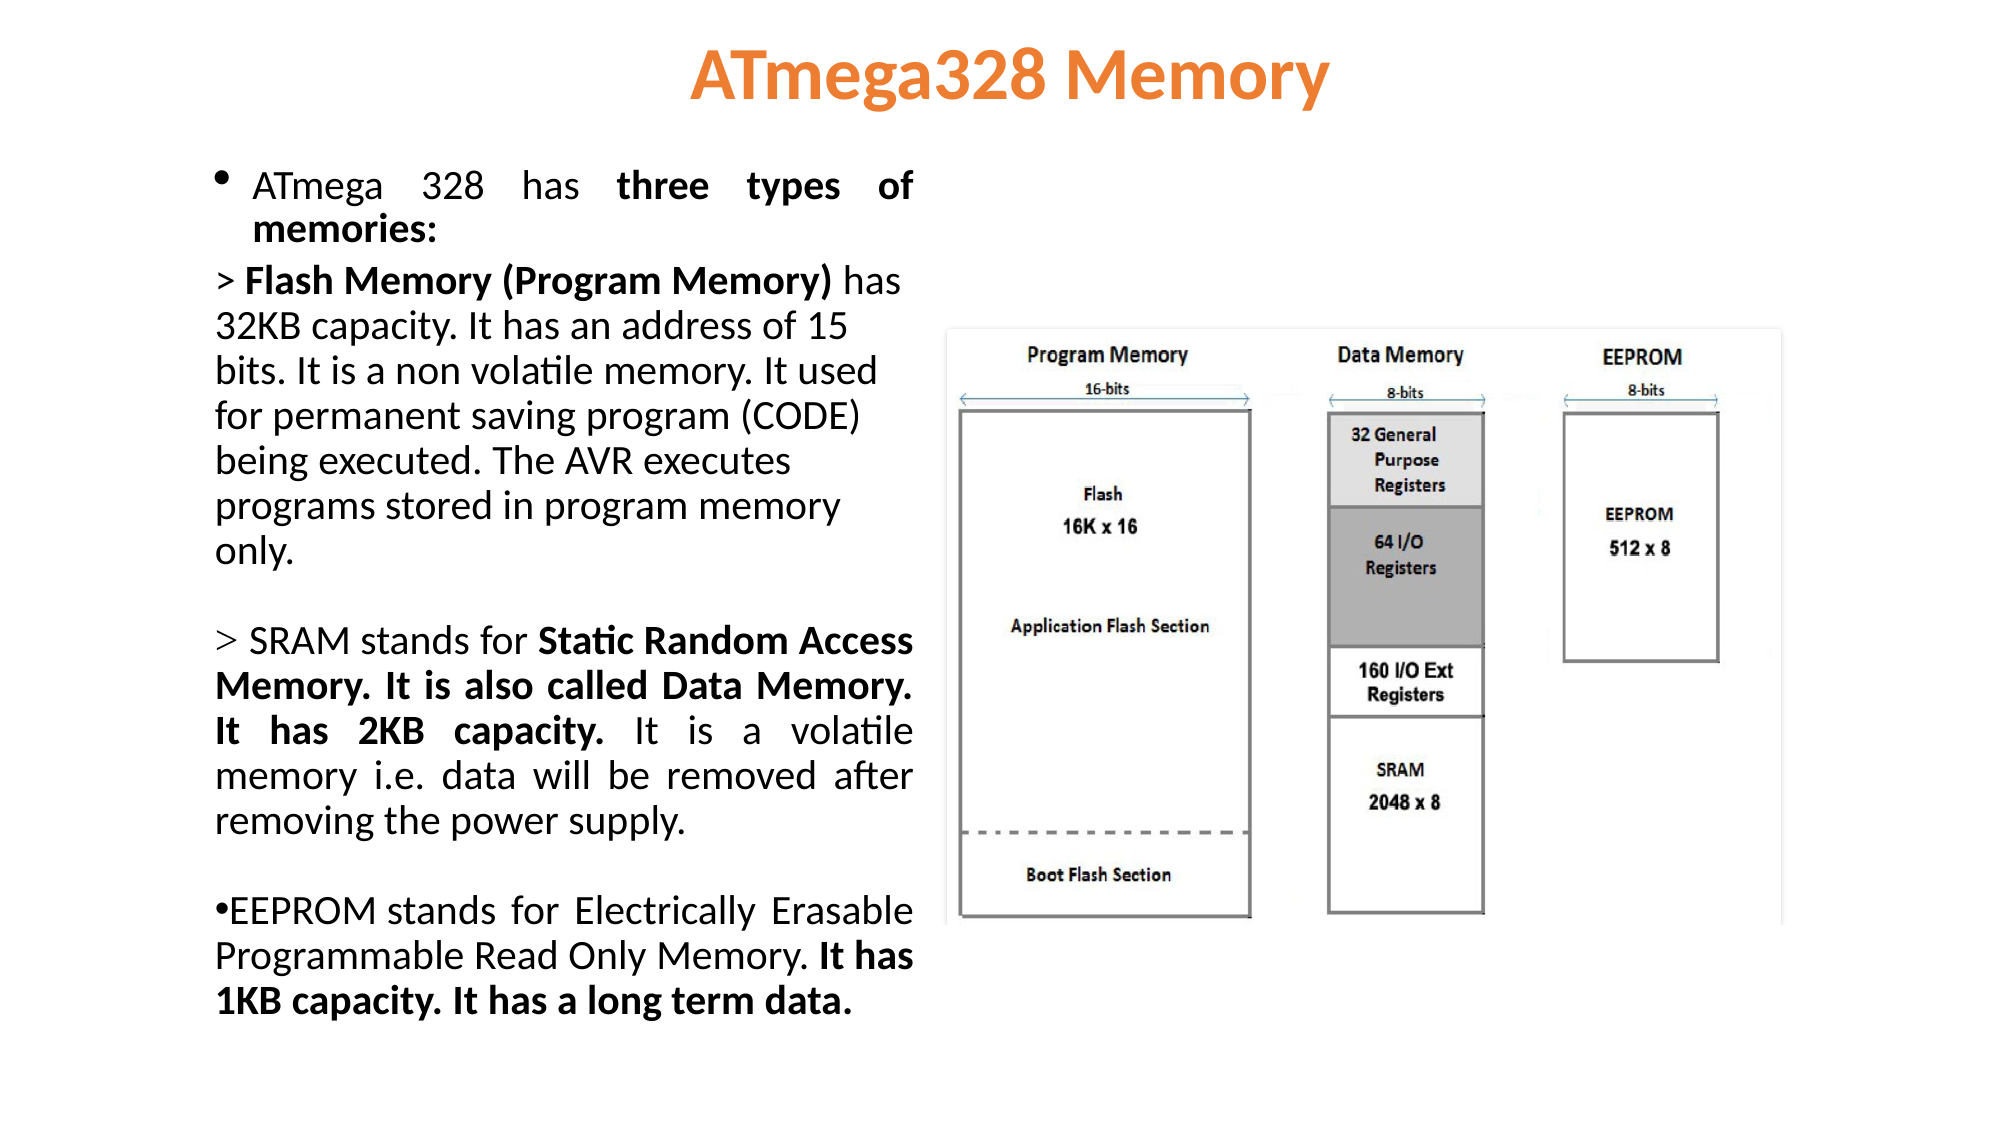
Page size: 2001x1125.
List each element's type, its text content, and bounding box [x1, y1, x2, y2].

text_box ATmega 328 has three types of memories: > Flash Memory (Program Memory) has 32KB capacity. It has an address of 15 bits. It is a non volatile memory. It used for permanent saving program (CODE) being executed. The AVR executes programs stored in program memory only. > SRAM stands for Static Random Access Memory. It is also called Data Memory. It has 2KB capacity. It is a volatile memory i.e. data will be removed after removing the power supply. EEPROM stands for Electrically Erasable Programmable Read Only Memory. It has 1KB capacity. It has a long term data. [199, 156, 929, 1072]
picture [928, 303, 1792, 925]
title ATmega328 Memory [310, 26, 1712, 125]
